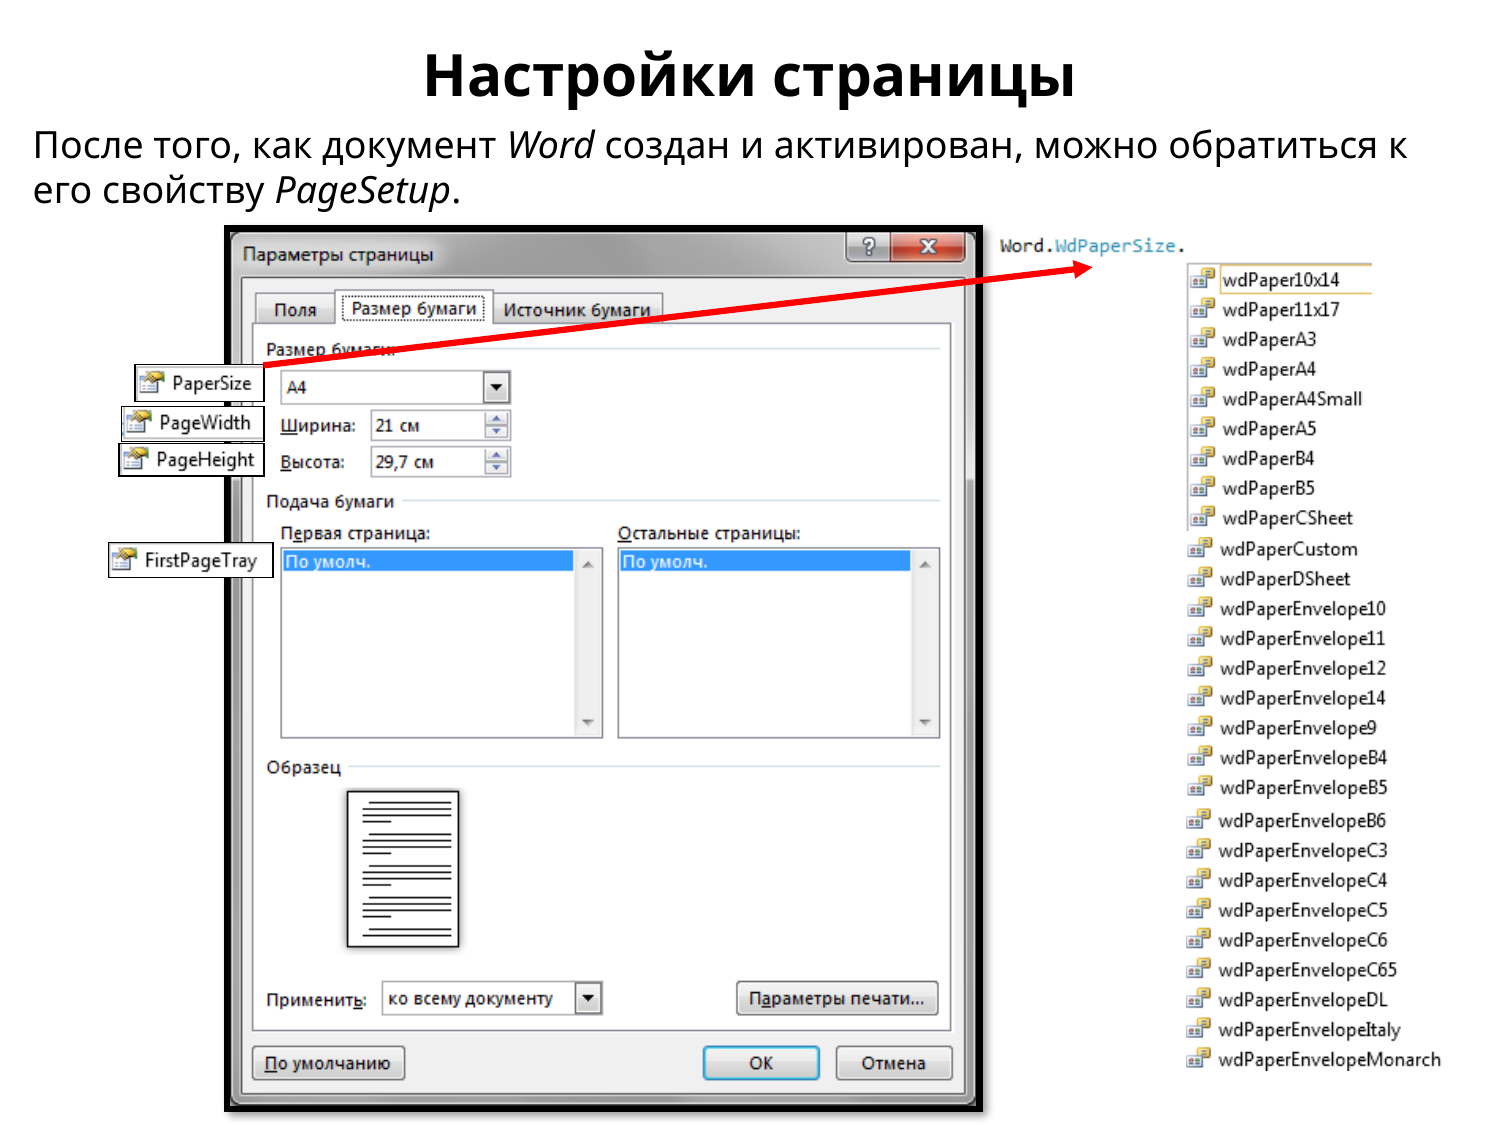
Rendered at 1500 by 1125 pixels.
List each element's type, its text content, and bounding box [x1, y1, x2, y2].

picture [996, 235, 1373, 531]
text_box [263, 266, 1093, 366]
picture [1185, 537, 1404, 799]
picture [109, 231, 977, 1107]
text_box После того, как документ Word создан и активирован, можно обратиться к его свойству PageSetup. [17, 113, 1459, 309]
text_box Настройки страницы [17, 30, 1483, 116]
picture [1185, 807, 1448, 1071]
